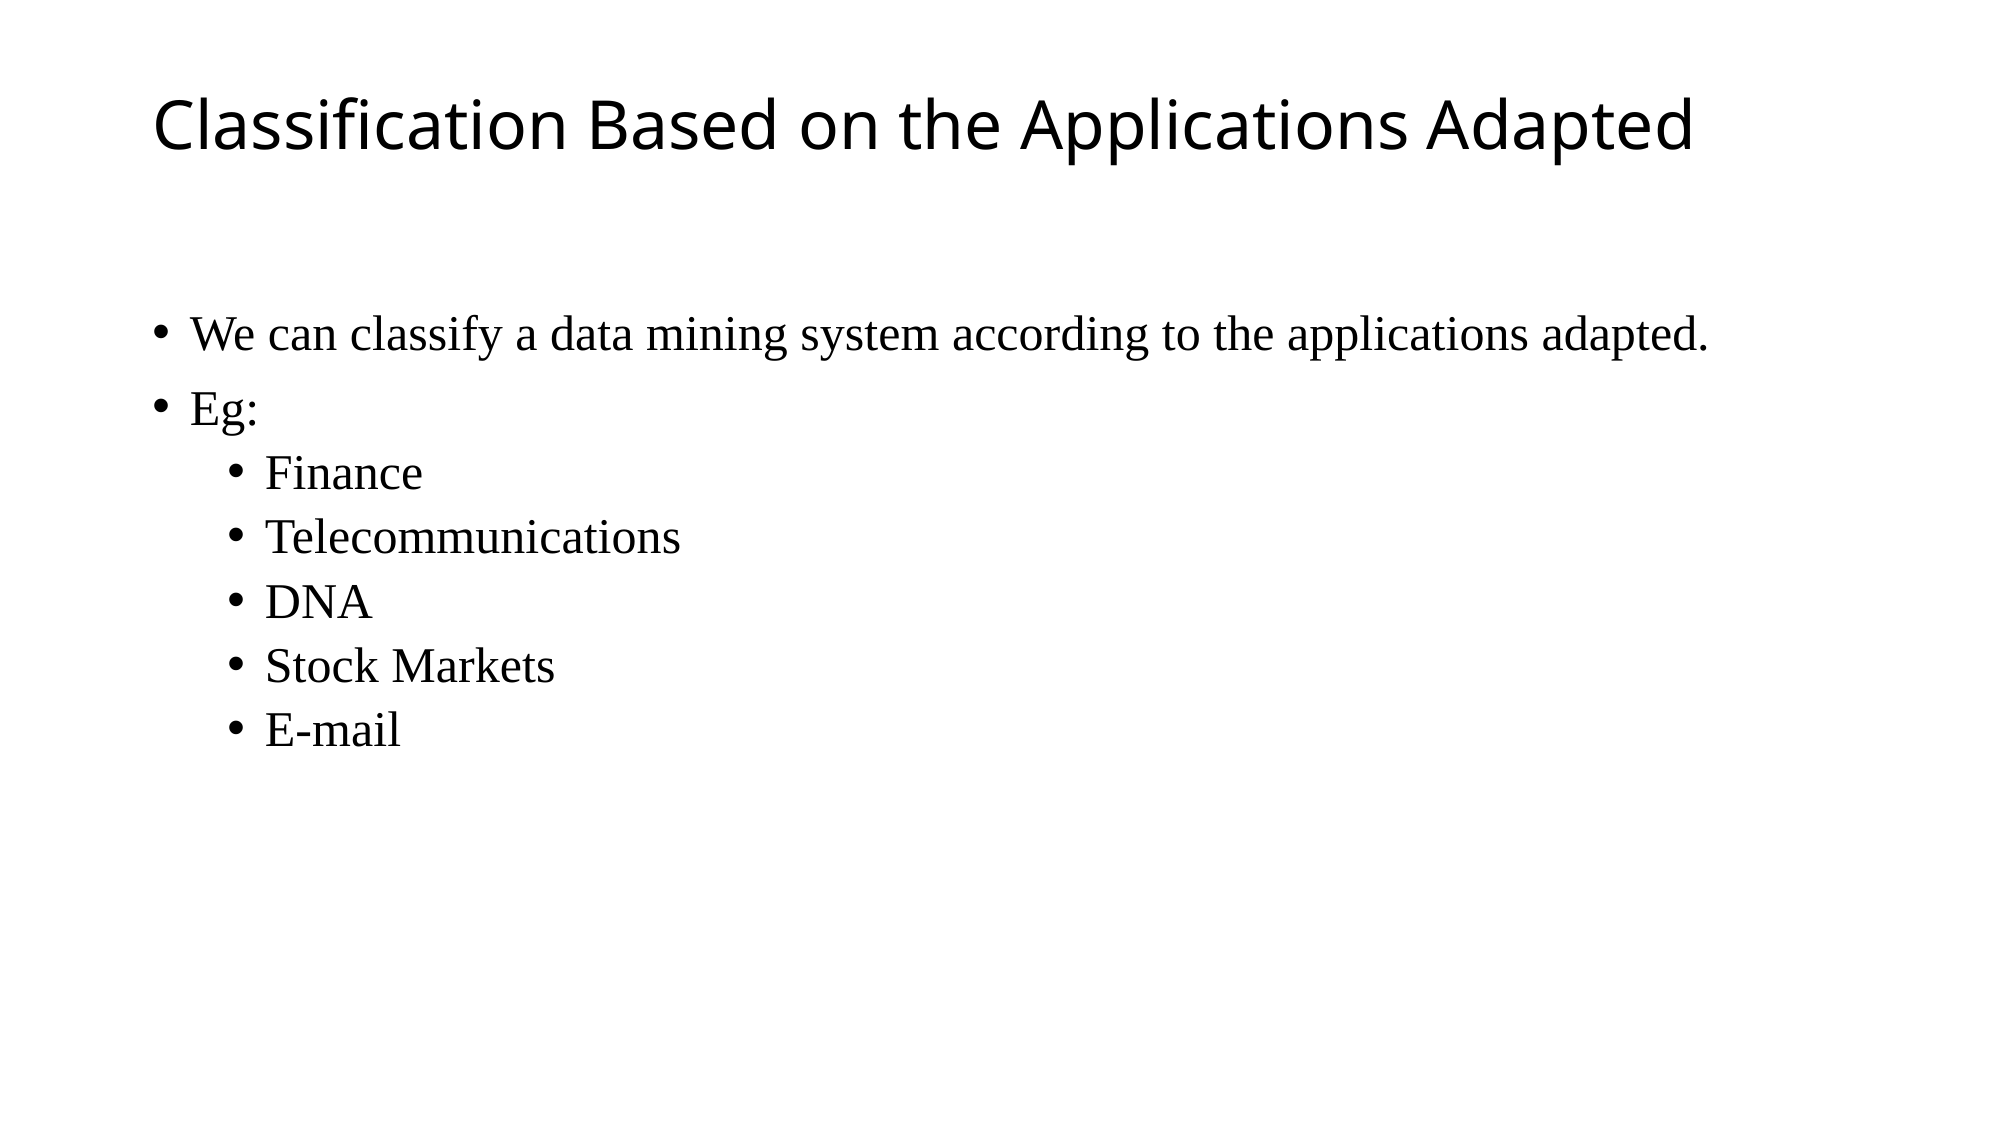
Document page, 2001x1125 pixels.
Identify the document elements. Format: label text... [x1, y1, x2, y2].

title Classification Based on the Applications Adapted [137, 59, 1863, 278]
list We can classify a data mining system according to the applications adapted. Eg: Finance Telecommunications DNA Stock Markets E-mail [137, 299, 1863, 1014]
